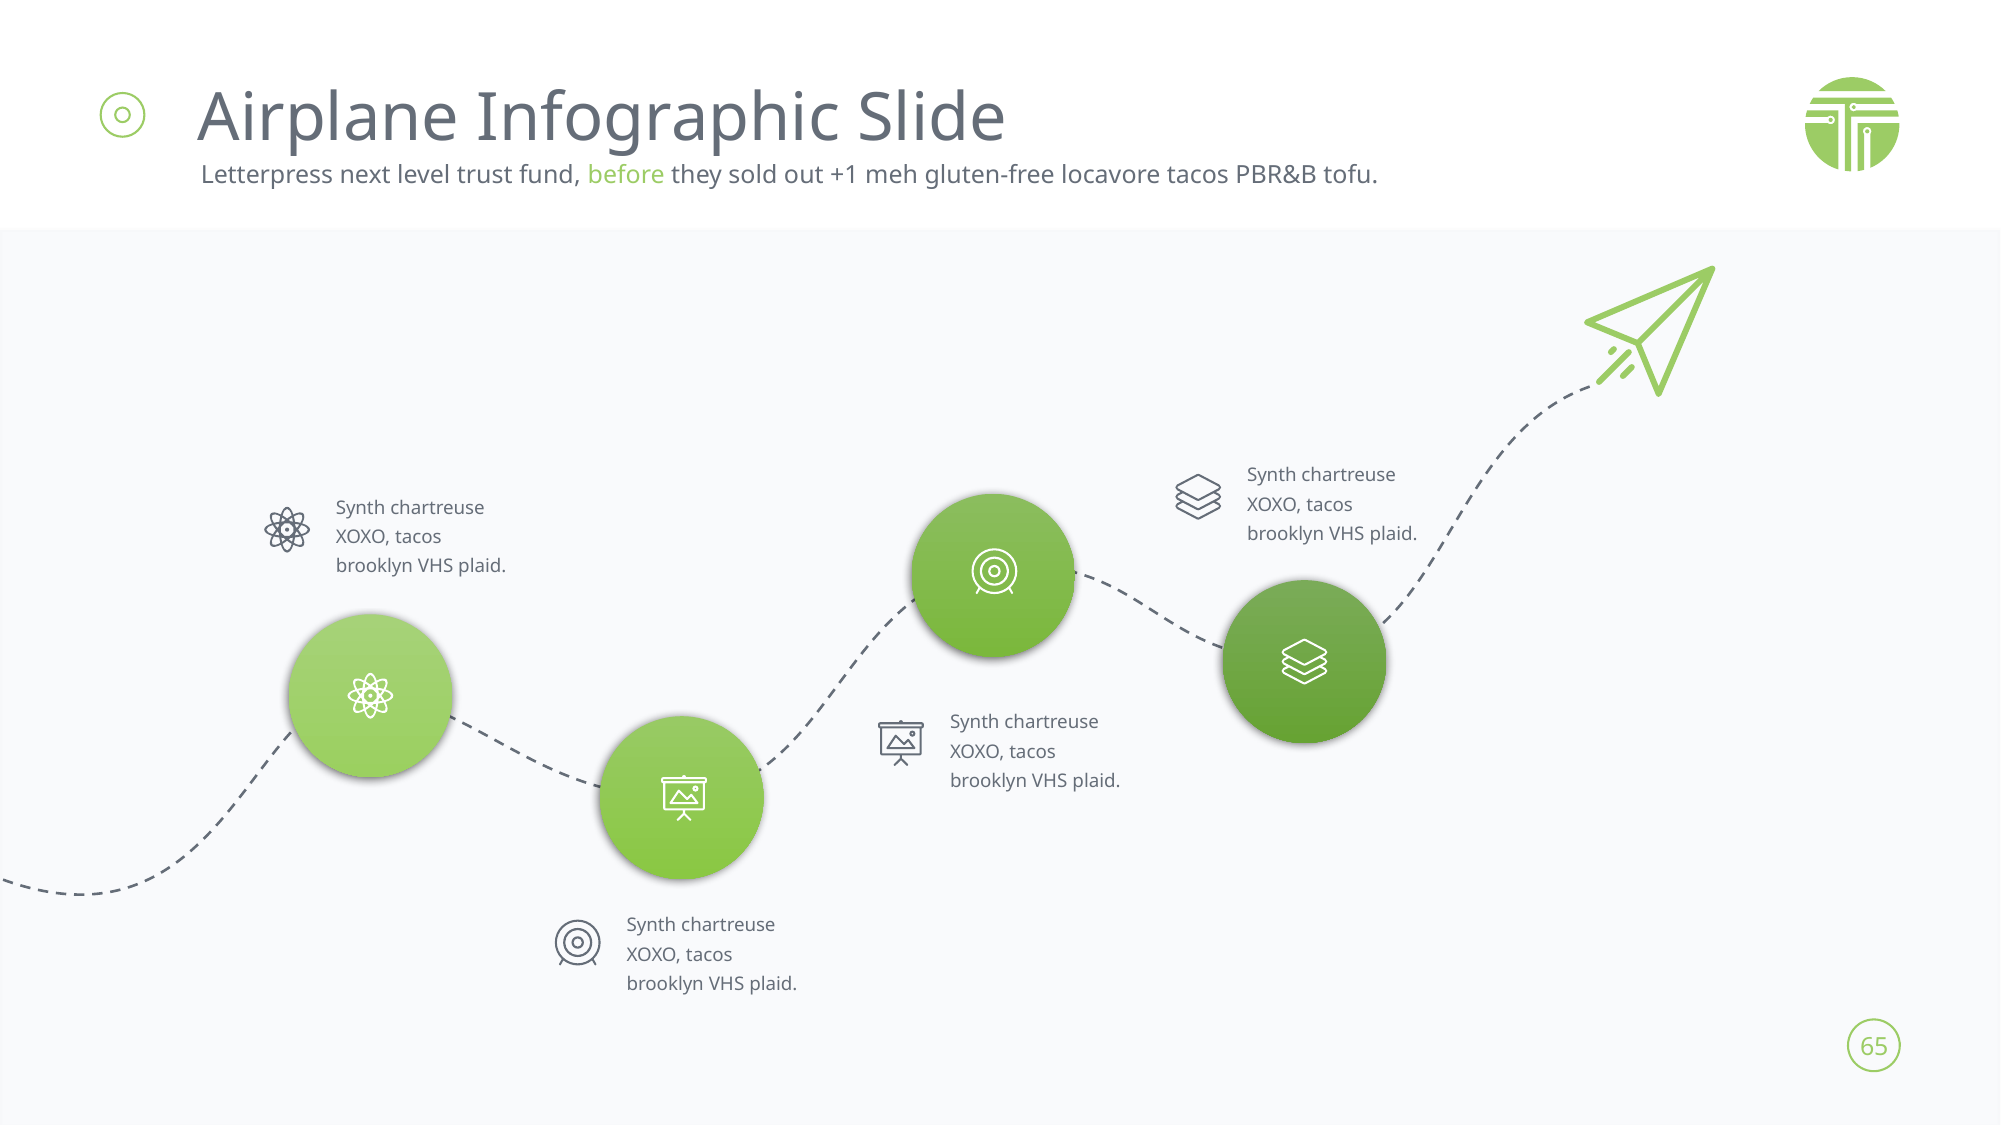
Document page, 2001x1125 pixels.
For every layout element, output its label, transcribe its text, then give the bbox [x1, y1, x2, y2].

list Airplane Infographic Slide [182, 74, 1694, 155]
list Letterpress next level trust fund, before they sold out +1 meh gluten-free locavore tacos PBR&B tofu. [185, 154, 1694, 199]
text_box [453, 594, 908, 785]
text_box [878, 696, 1137, 800]
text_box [911, 493, 1075, 657]
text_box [288, 614, 453, 778]
text_box [0, 735, 300, 895]
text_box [264, 481, 523, 585]
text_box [554, 898, 814, 1003]
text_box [600, 716, 764, 880]
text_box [1222, 580, 1387, 744]
text_box [1584, 265, 1716, 397]
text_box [1175, 448, 1434, 553]
text_box [1075, 385, 1593, 646]
